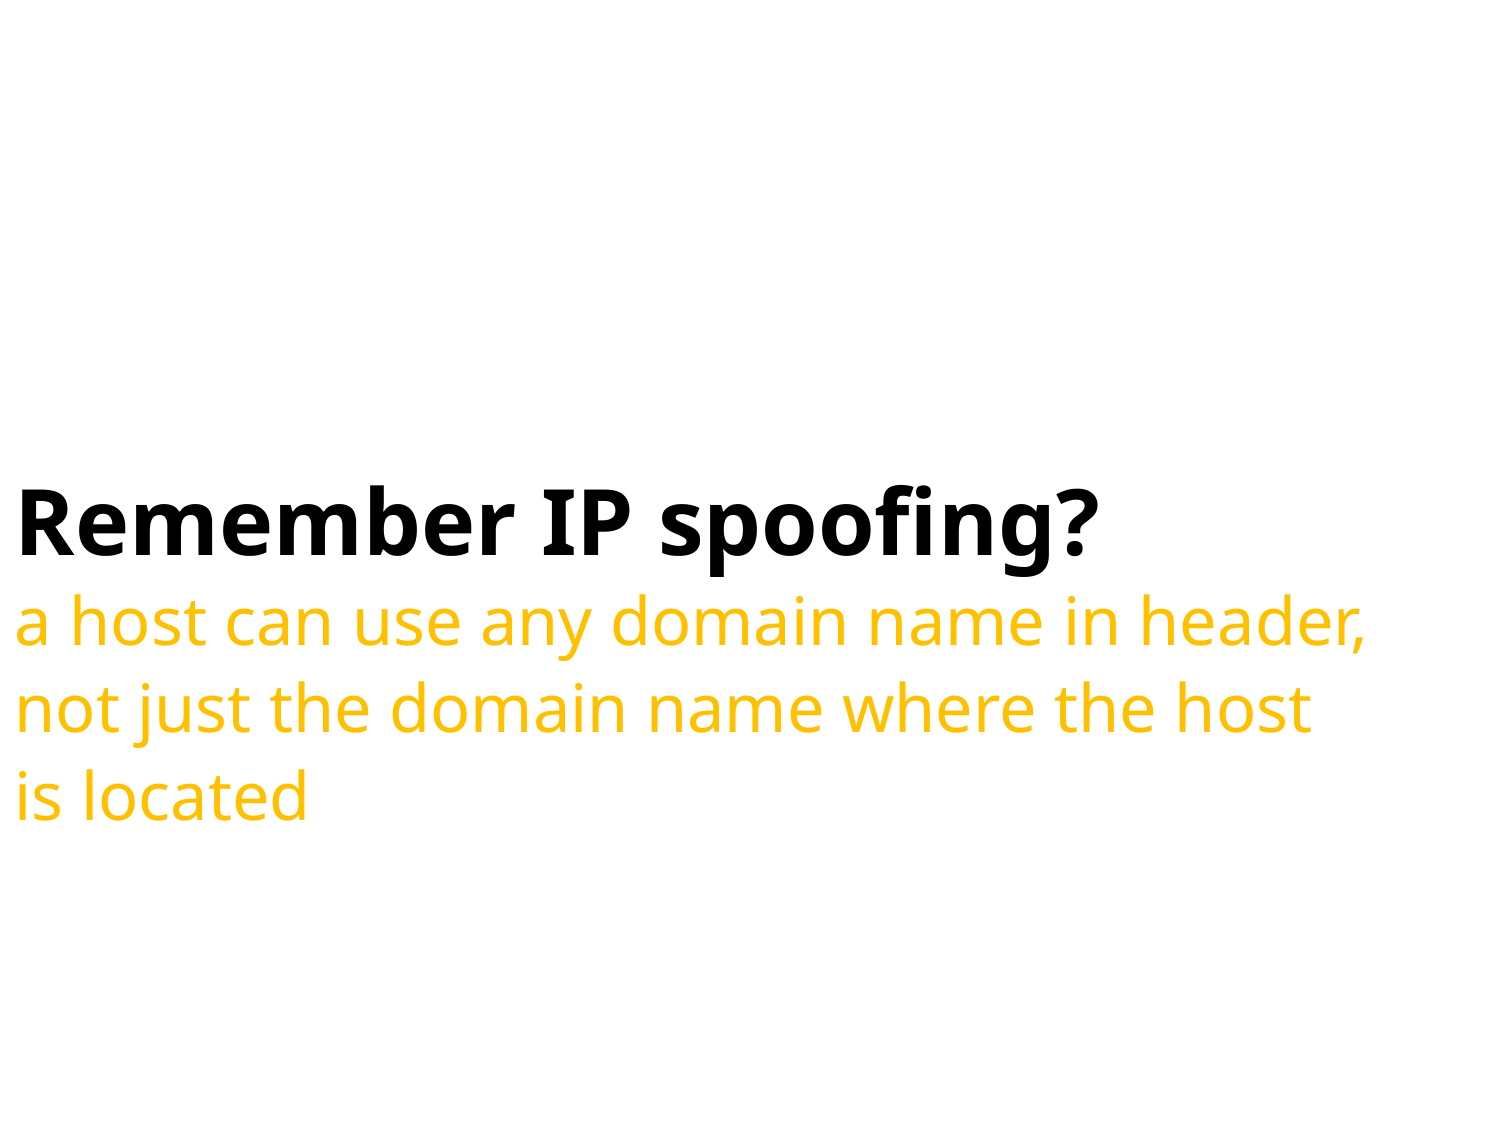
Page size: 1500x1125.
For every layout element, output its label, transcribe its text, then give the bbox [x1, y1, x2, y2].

text_box not just the domain name where the host [0, 612, 1500, 699]
text_box Remember IP spoofing? [0, 425, 1500, 525]
text_box a host can use any domain name in header, [0, 525, 1500, 612]
text_box is located [0, 699, 1500, 888]
